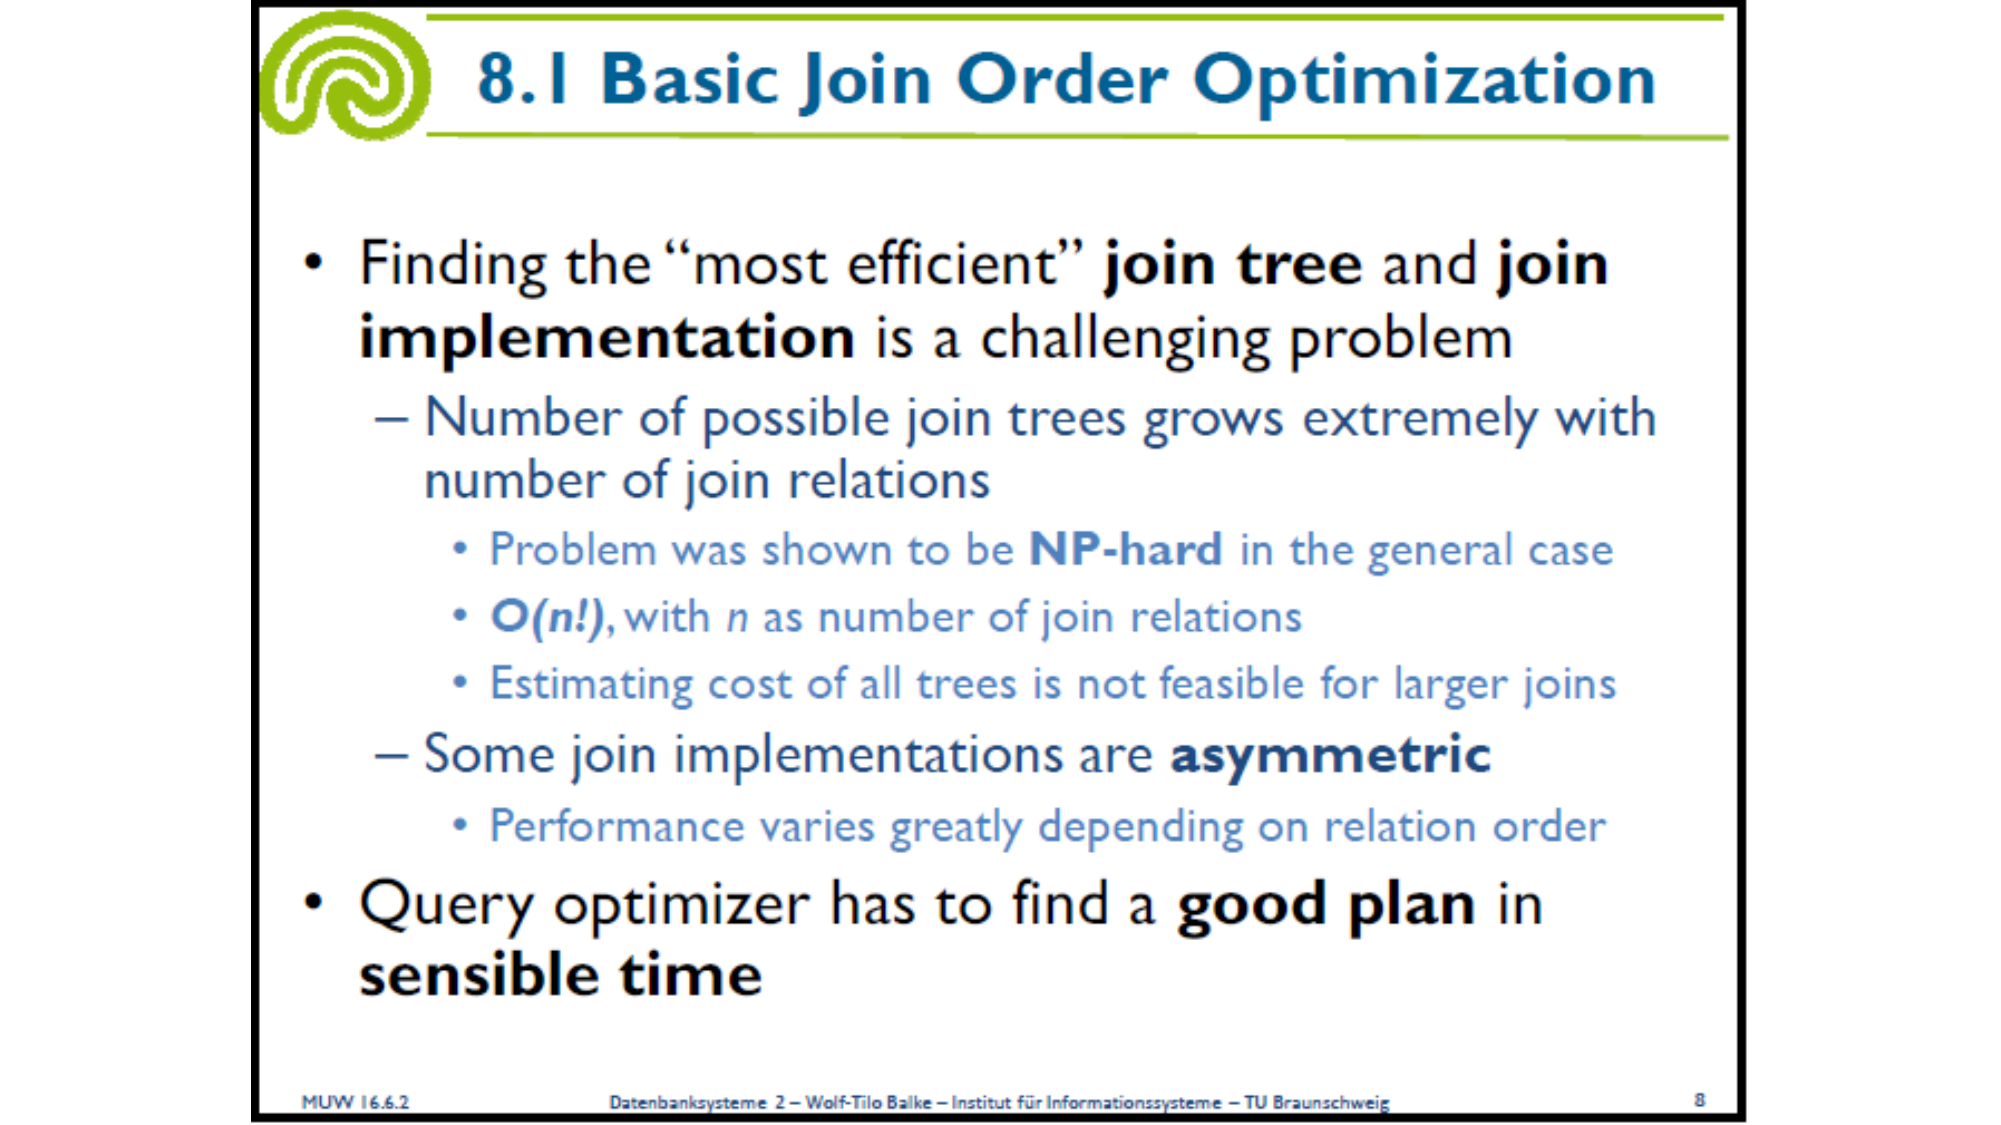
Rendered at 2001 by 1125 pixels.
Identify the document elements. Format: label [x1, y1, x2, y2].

picture [251, 0, 1749, 1125]
